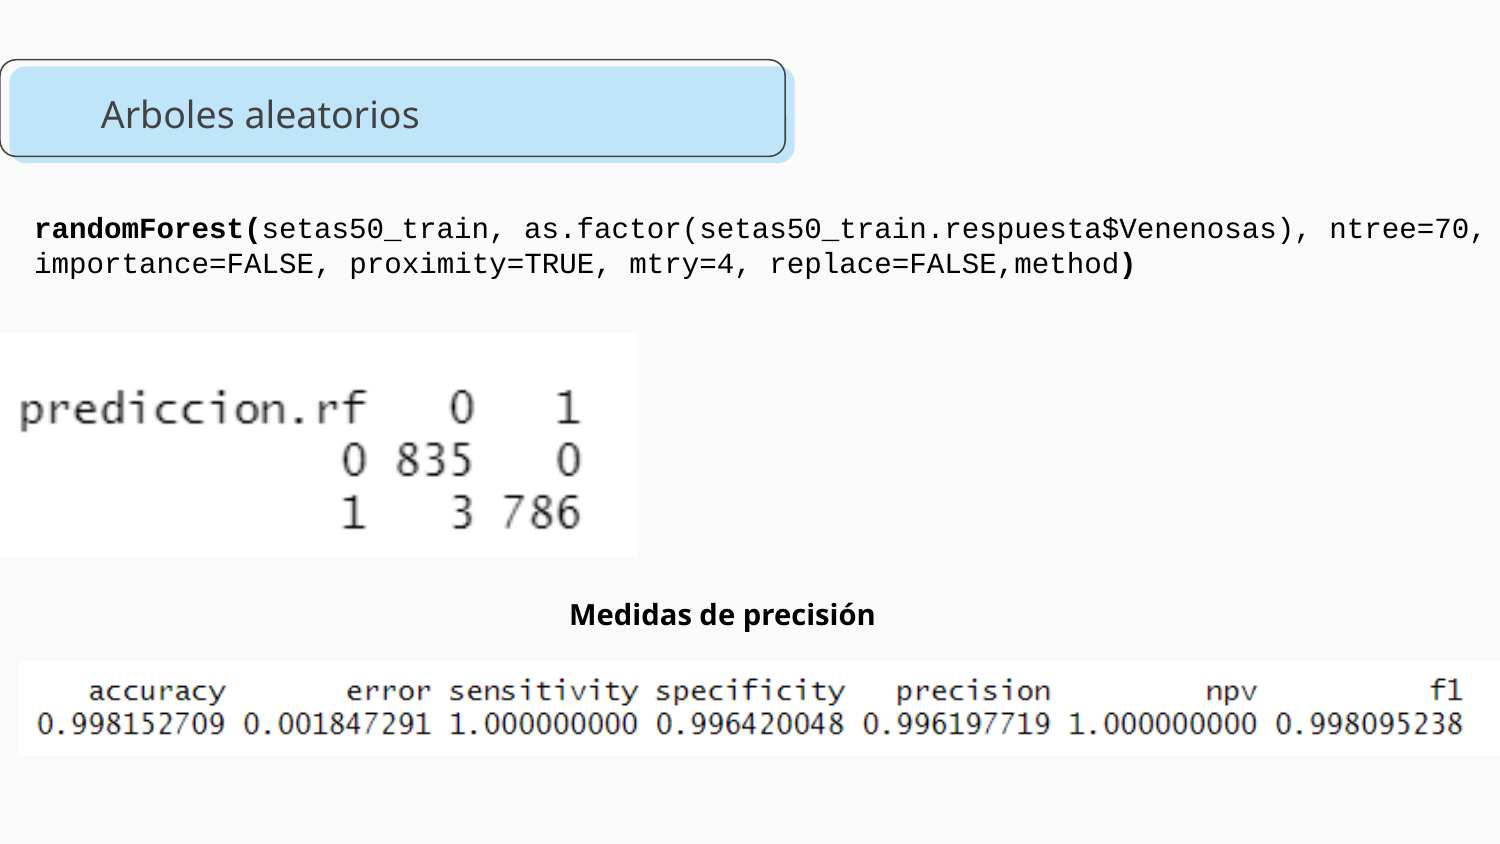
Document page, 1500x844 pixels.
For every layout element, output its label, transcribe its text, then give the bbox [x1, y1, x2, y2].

picture [0, 332, 639, 557]
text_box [0, 59, 795, 164]
picture [19, 661, 1500, 756]
text_box Medidas de precisión [237, 589, 1500, 640]
text_box randomForest(setas50_train, as.factor(setas50_train.respuesta$Venenosas), ntree=70, importance=FALSE, proximity=TRUE, mtry=4, replace=FALSE,method) [19, 201, 1500, 287]
